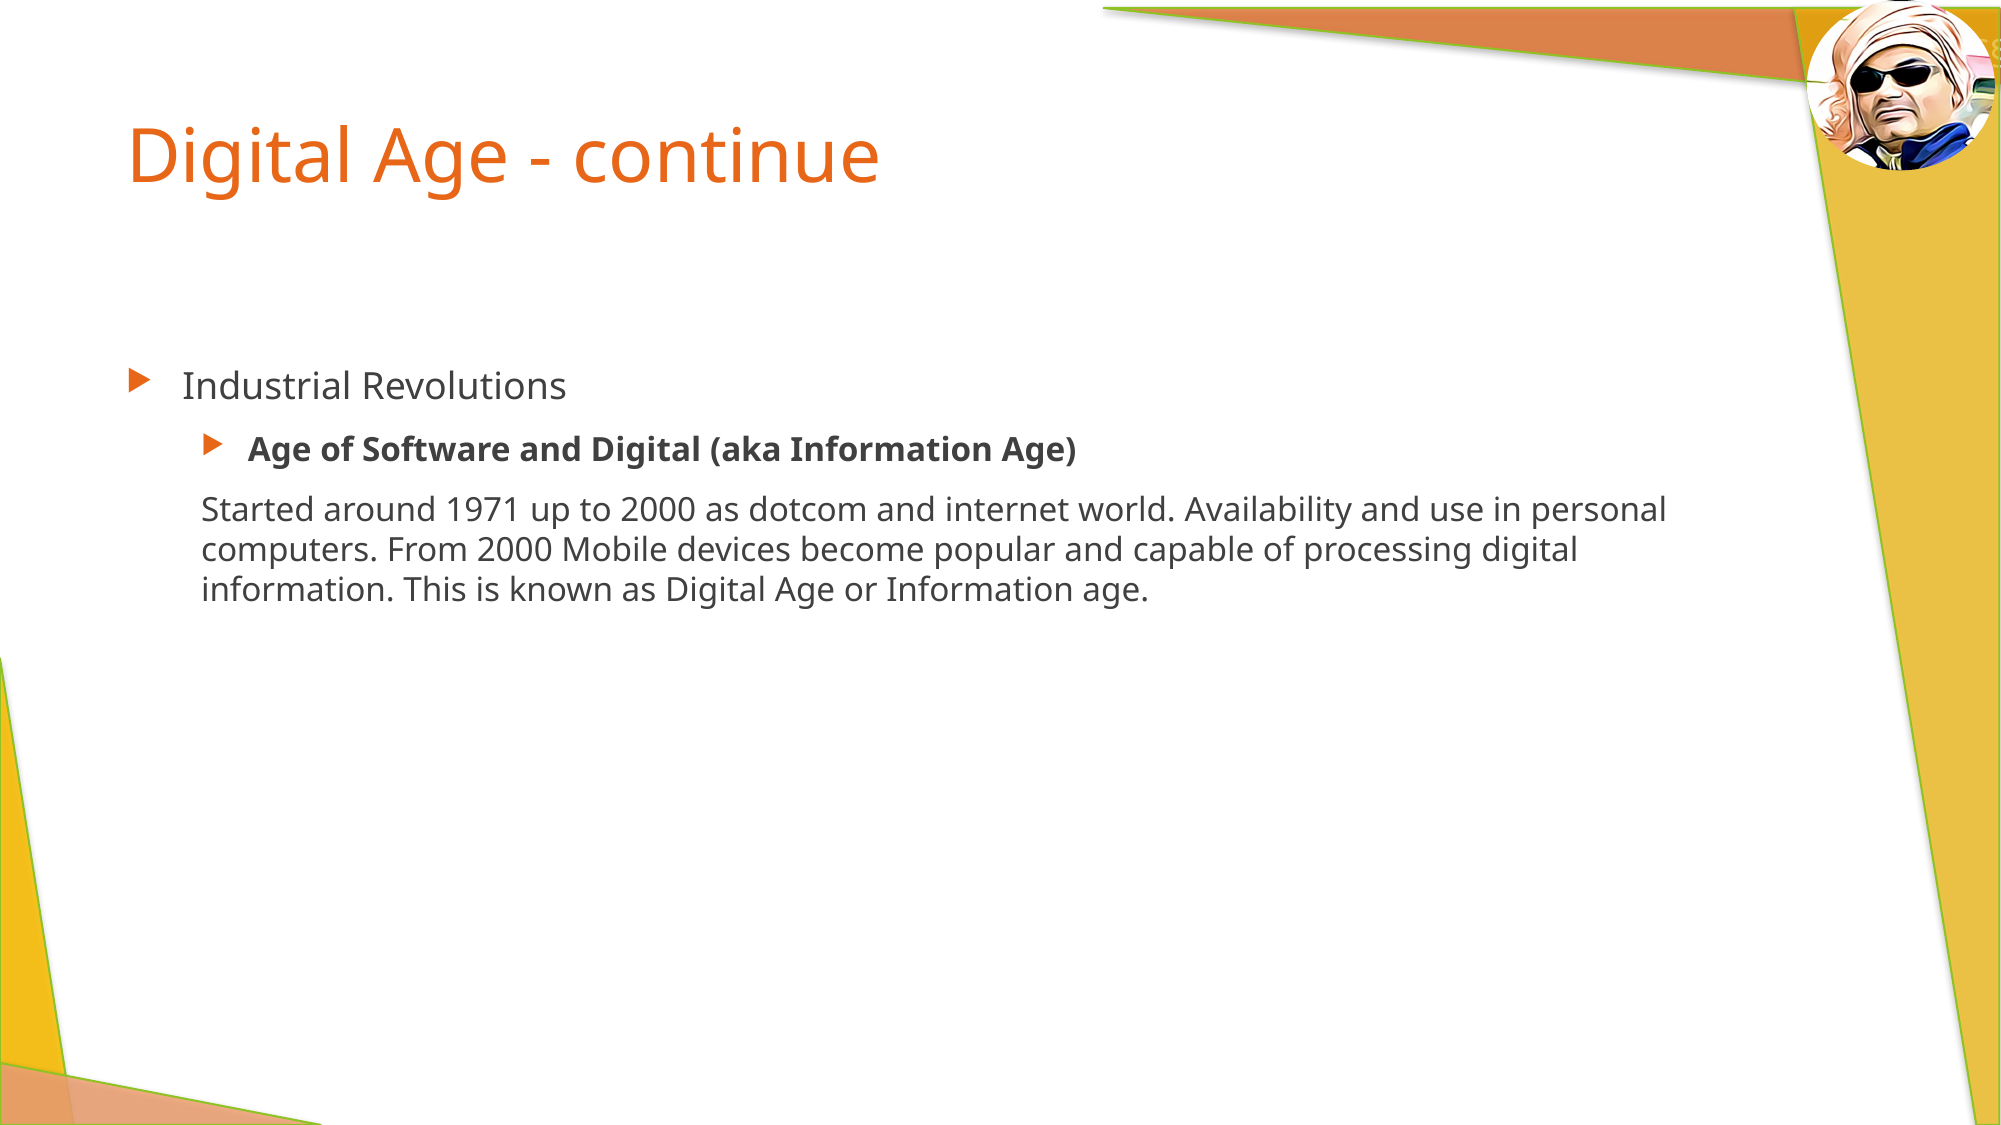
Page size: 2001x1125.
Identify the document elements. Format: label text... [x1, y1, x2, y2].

picture [1806, 0, 1995, 171]
list Industrial Revolutions Age of Software and Digital (aka Information Age) Started around 1971 up to 2000 as dotcom and internet world. Availability and use in personal computers. From 2000 Mobile devices become popular and capable of processing digital information. This is known as Digital Age or Information age. [111, 354, 1722, 992]
title Digital Age - continue [111, 99, 1722, 242]
